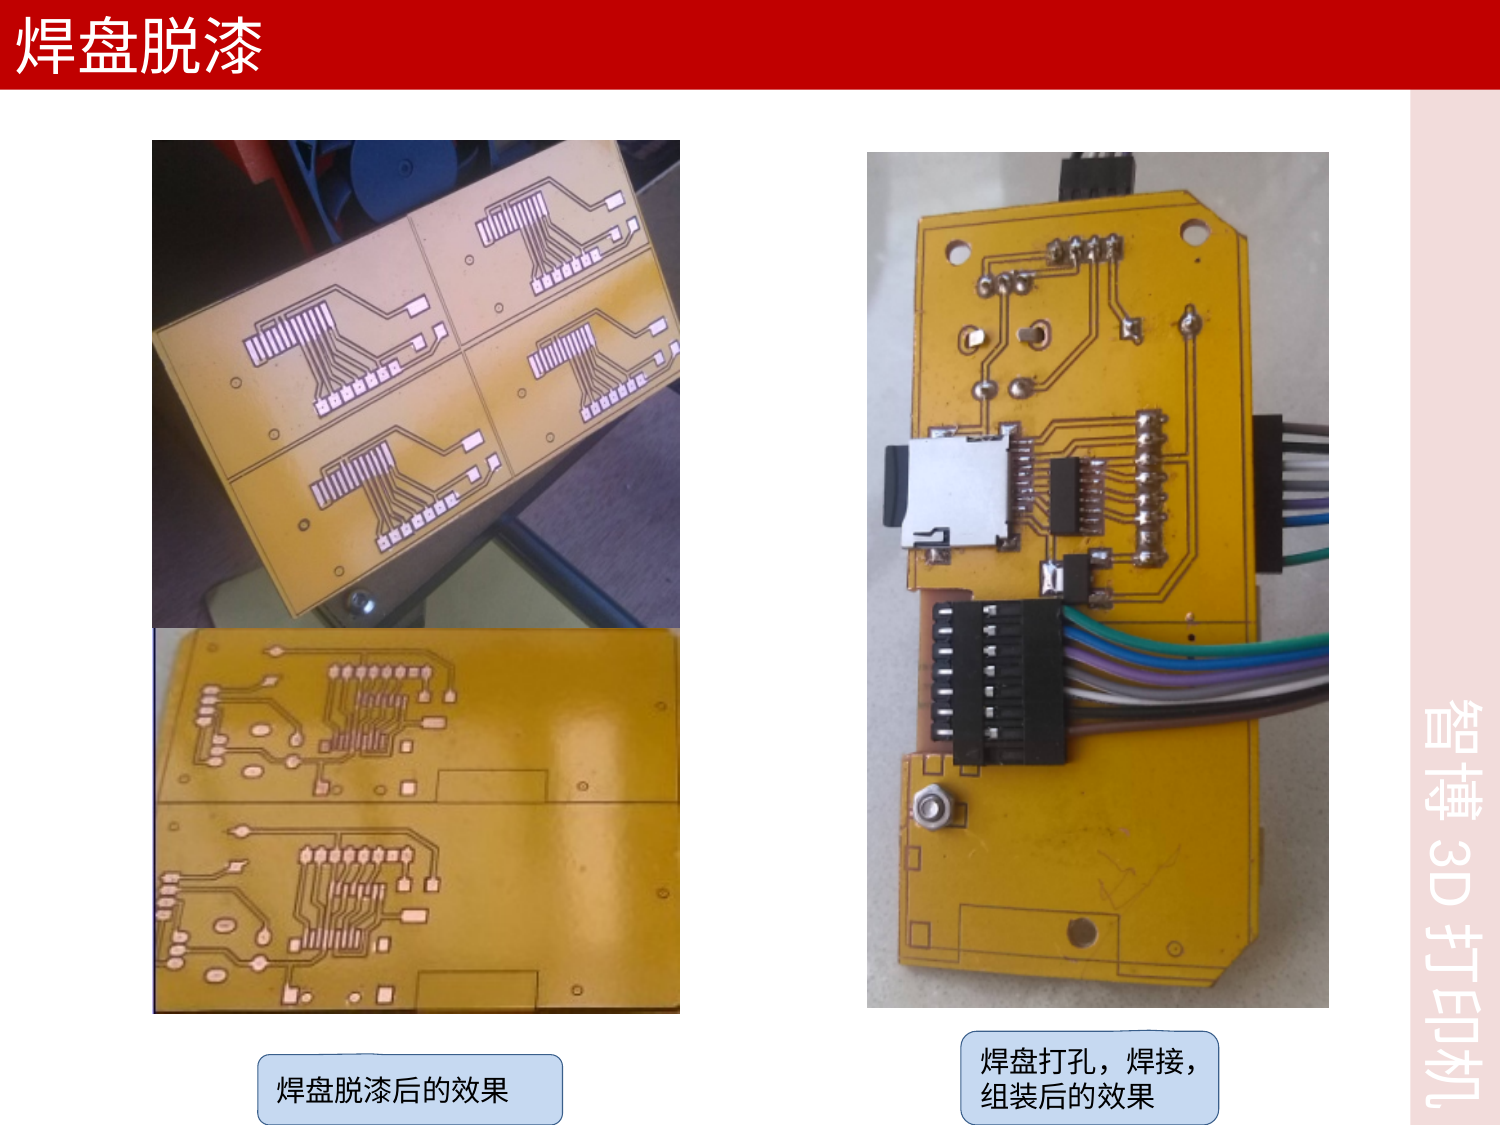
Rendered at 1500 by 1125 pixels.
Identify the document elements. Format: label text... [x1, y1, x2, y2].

text_box 智博3D打印机 [1410, 90, 1500, 1125]
text_box 焊盘打孔，焊接，组装后的效果 [958, 1028, 1221, 1125]
picture [866, 152, 1329, 1008]
text_box 焊盘脱漆后的效果 [255, 1051, 565, 1125]
text_box 焊盘脱漆 [0, 0, 1500, 90]
picture [152, 140, 680, 1014]
